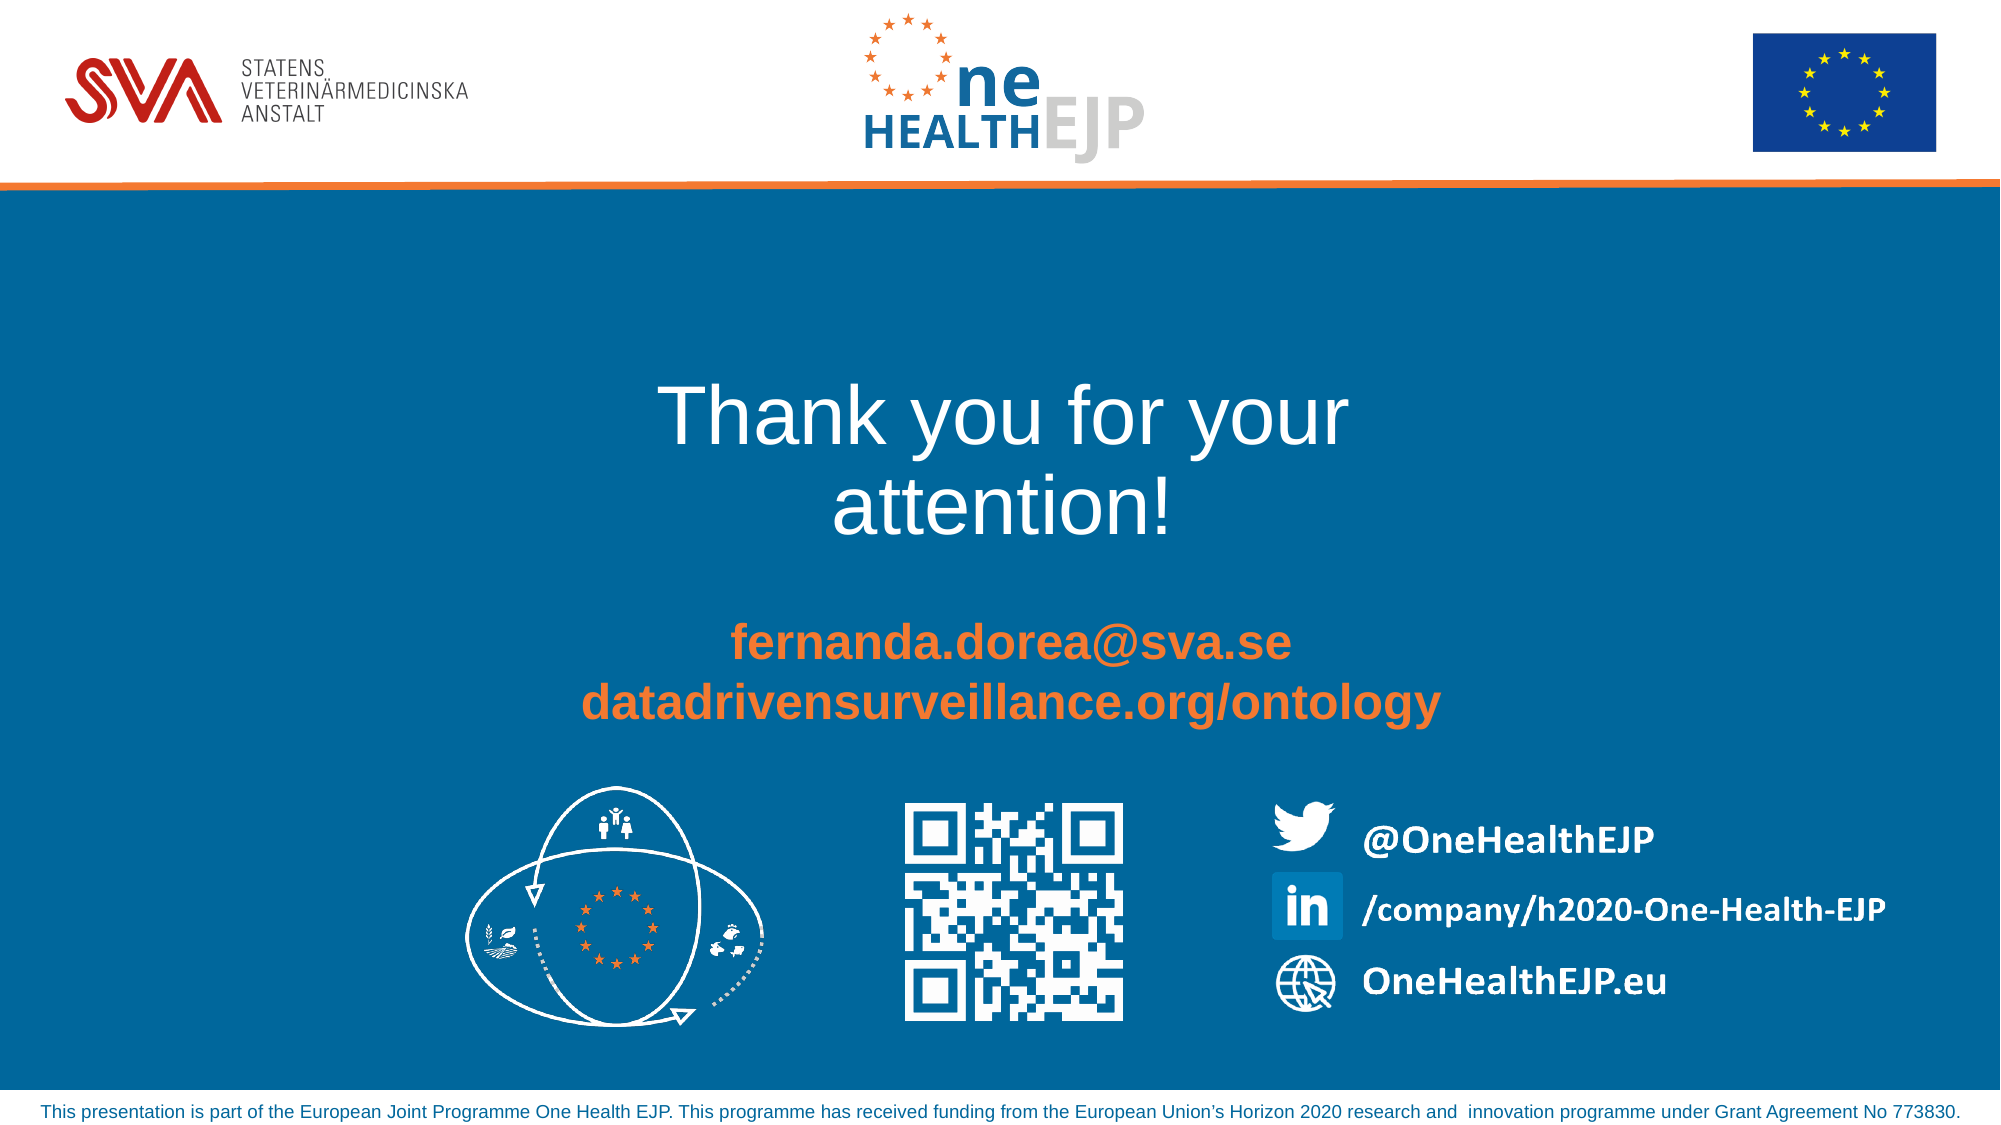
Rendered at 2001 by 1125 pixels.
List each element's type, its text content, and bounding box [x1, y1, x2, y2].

picture [993, 839, 1000, 863]
picture [1618, 827, 1628, 852]
picture [1364, 968, 1389, 994]
picture [1625, 975, 1642, 994]
picture [1416, 904, 1441, 920]
picture [848, 0, 1157, 181]
picture [711, 943, 723, 955]
picture [906, 874, 1018, 951]
picture [1576, 825, 1593, 852]
picture [1648, 975, 1665, 994]
picture [1479, 827, 1500, 852]
picture [1098, 874, 1122, 942]
picture [1440, 968, 1461, 994]
picture [1506, 834, 1523, 852]
picture [1749, 30, 1940, 153]
picture [65, 58, 468, 123]
picture [906, 961, 965, 1020]
picture [1504, 905, 1519, 927]
picture [1379, 904, 1391, 920]
picture [1394, 975, 1412, 994]
picture [1578, 898, 1593, 920]
picture [906, 804, 965, 863]
picture [1417, 975, 1434, 994]
picture [1600, 827, 1615, 852]
picture [1692, 904, 1707, 920]
picture [1363, 895, 1376, 926]
picture [1447, 904, 1462, 927]
picture [1854, 899, 1863, 920]
picture [1466, 975, 1484, 994]
picture [1806, 897, 1821, 920]
picture [1028, 970, 1035, 977]
picture [1746, 904, 1761, 920]
picture [724, 929, 738, 939]
picture [1019, 891, 1122, 1020]
picture [1488, 975, 1504, 994]
picture [906, 908, 913, 951]
picture [1275, 802, 1333, 851]
picture [1596, 969, 1614, 994]
picture [976, 847, 983, 863]
picture [1089, 874, 1096, 881]
picture [1466, 904, 1480, 920]
picture [1560, 898, 1574, 920]
picture [1560, 969, 1576, 994]
picture [40, 1105, 51, 1118]
picture [1839, 899, 1851, 920]
picture [466, 787, 763, 1026]
picture [1404, 827, 1428, 852]
picture [1010, 856, 1026, 881]
picture [732, 946, 744, 955]
picture [1537, 966, 1554, 994]
picture [1551, 825, 1555, 852]
picture [1045, 804, 1053, 811]
picture [1010, 821, 1044, 846]
picture [1037, 812, 1044, 820]
picture [1511, 966, 1516, 994]
picture [1765, 904, 1779, 920]
picture [958, 926, 965, 933]
picture [976, 804, 1018, 837]
picture [1288, 885, 1296, 893]
picture [1072, 874, 1079, 890]
picture [976, 943, 1018, 986]
picture [1010, 987, 1035, 1020]
picture [1597, 898, 1612, 920]
picture [1579, 968, 1589, 994]
picture [1063, 804, 1122, 863]
picture [1434, 834, 1451, 852]
picture [1522, 895, 1535, 926]
picture [1646, 898, 1667, 920]
picture [1365, 826, 1397, 858]
picture [967, 935, 974, 942]
picture [1616, 898, 1631, 920]
picture [1276, 955, 1335, 1011]
picture [1394, 904, 1411, 920]
picture [1528, 833, 1544, 852]
picture [678, 1105, 689, 1118]
picture [1539, 897, 1554, 920]
picture [1520, 970, 1532, 994]
picture [1635, 827, 1653, 852]
picture [993, 917, 1000, 924]
picture [1010, 935, 1035, 951]
picture [1054, 874, 1061, 881]
picture [1028, 882, 1035, 890]
picture [1456, 834, 1473, 852]
picture [1559, 829, 1571, 852]
picture [1288, 896, 1297, 925]
picture [1792, 901, 1802, 920]
picture [1486, 904, 1501, 920]
text_box fernanda.dorea@sva.se datadrivensurveillance.org/ontology [453, 601, 1570, 737]
picture [1723, 899, 1741, 920]
picture [1672, 904, 1687, 920]
picture [1304, 982, 1330, 1007]
picture [1870, 899, 1885, 920]
picture [1037, 839, 1053, 872]
picture [1302, 896, 1328, 925]
picture [976, 978, 1000, 1020]
picture [1028, 856, 1035, 872]
picture [1010, 917, 1018, 924]
